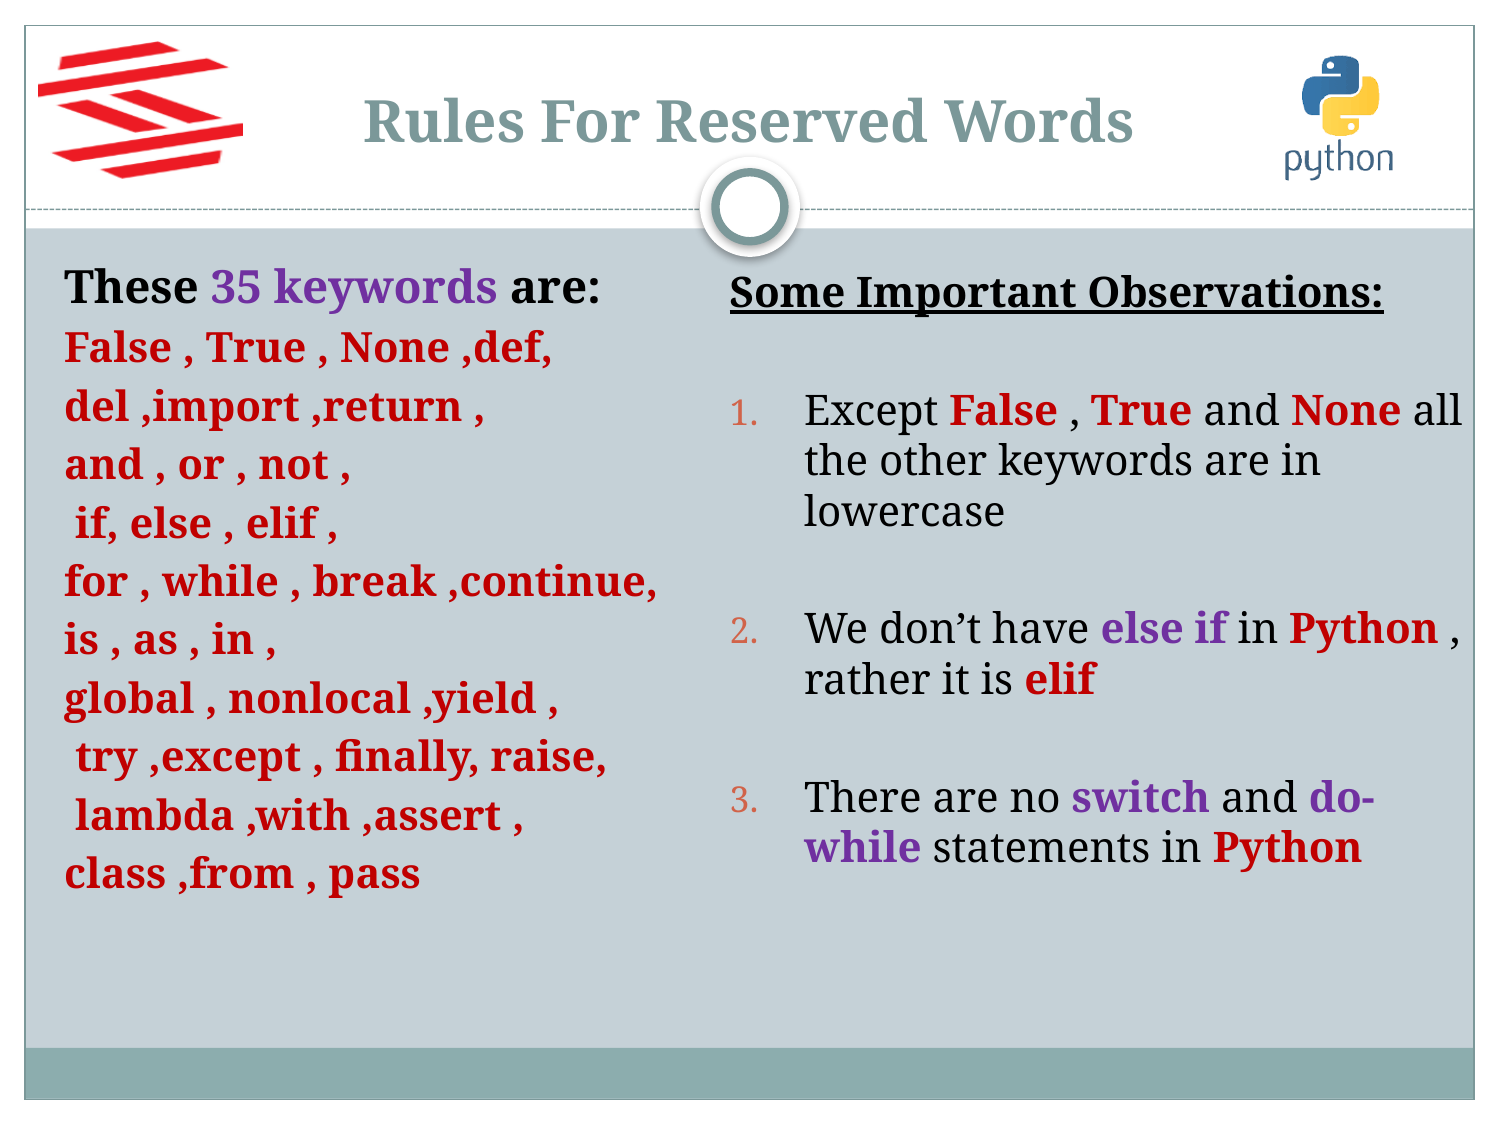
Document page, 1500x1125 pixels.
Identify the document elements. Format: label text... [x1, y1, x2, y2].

list These 35 keywords are: False , True , None ,def, del ,import ,return , and , or , not , if, else , elif , for , while , break ,continue, is , as , in , global , nonlocal ,yield , try ,except , finally, raise, lambda ,with ,assert , class ,from , pass [49, 250, 727, 1047]
text_box Some Important Observations: Except False , True and None all the other keywords are in lowercase We don’t have else if in Python , rather it is elif There are no switch and do-while statements in Python [714, 257, 1500, 1055]
picture [37, 40, 243, 185]
picture [1206, 53, 1471, 186]
title Rules For Reserved Words [237, 37, 1450, 162]
